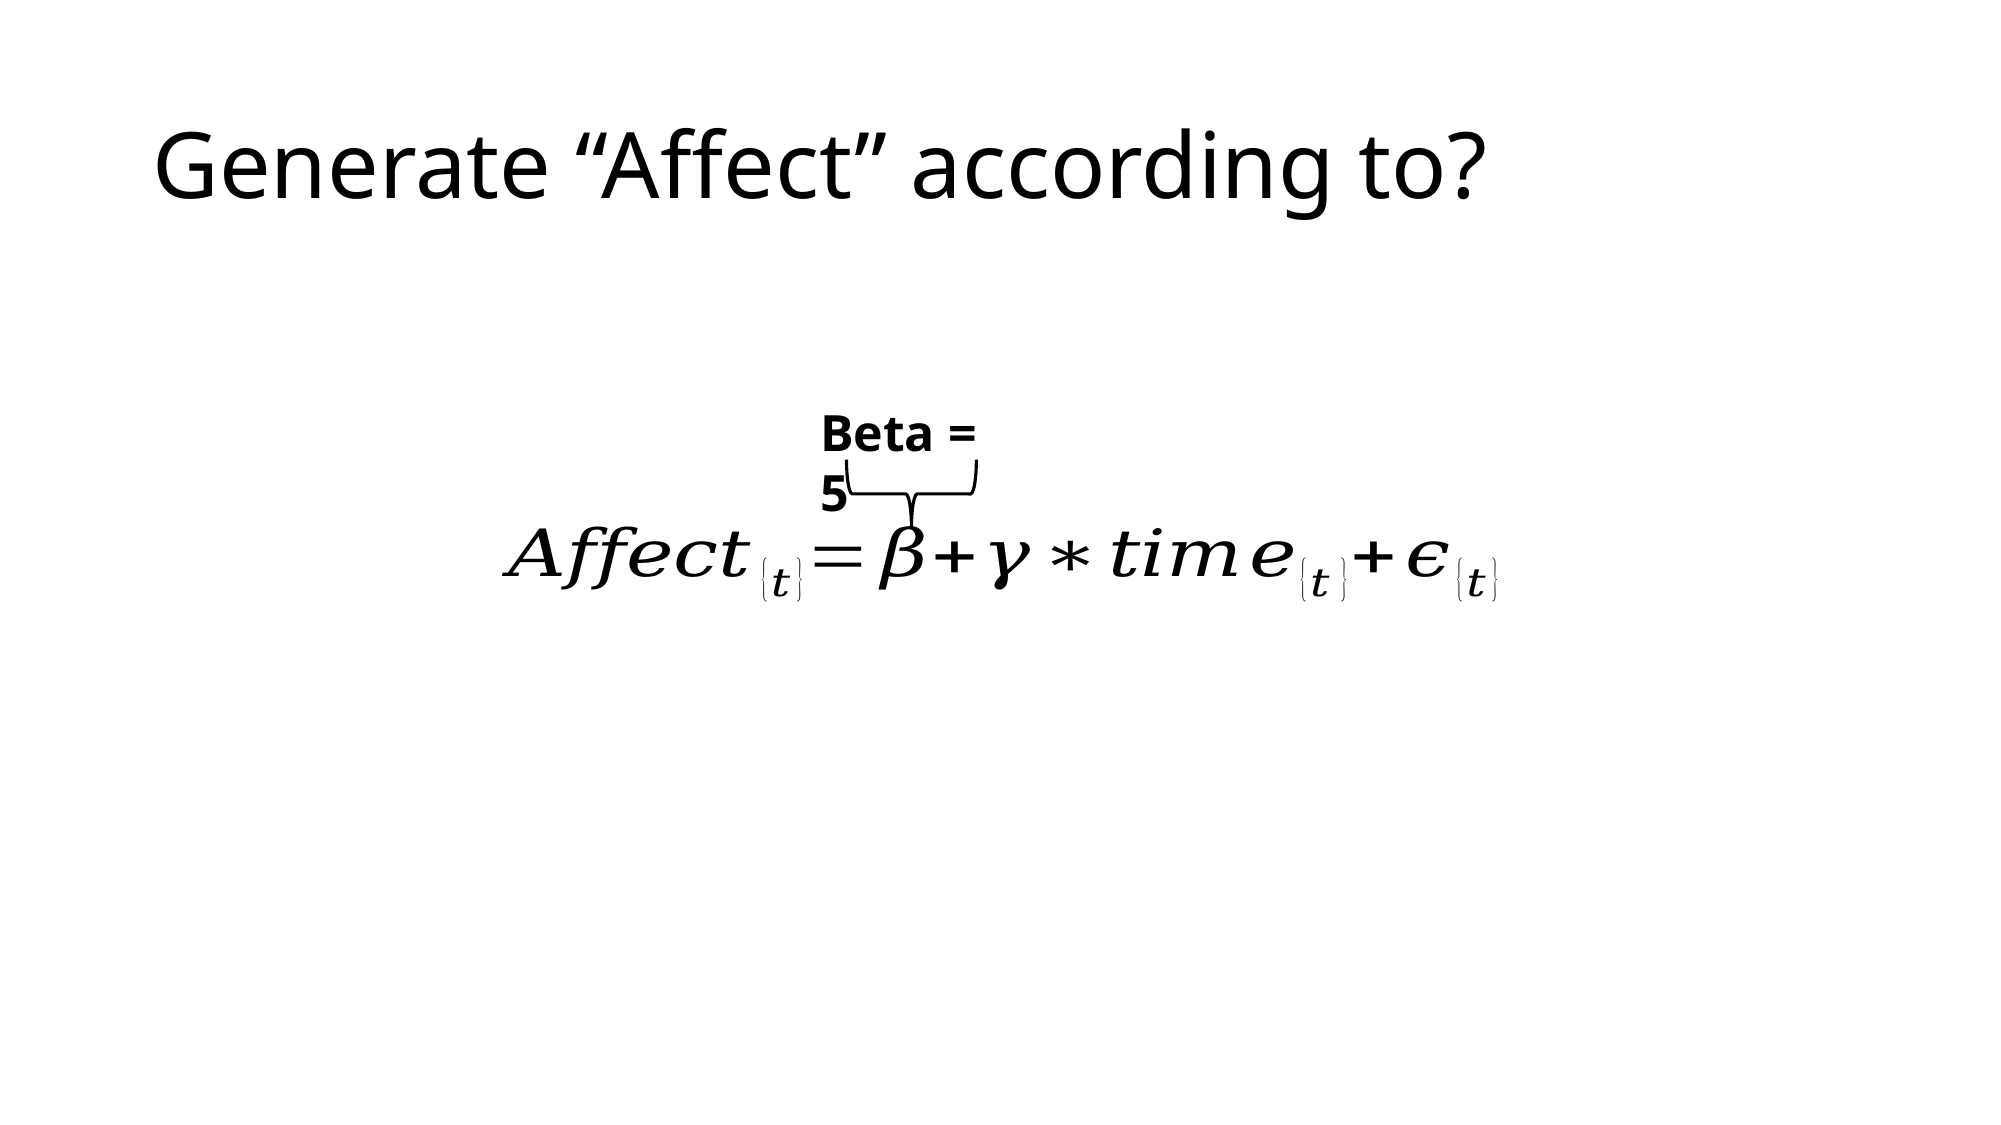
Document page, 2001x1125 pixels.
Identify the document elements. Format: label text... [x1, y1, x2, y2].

text_box Beta = 5 [805, 394, 1017, 530]
text_box [844, 459, 978, 529]
title Generate “Affect” according to? [137, 59, 1863, 278]
